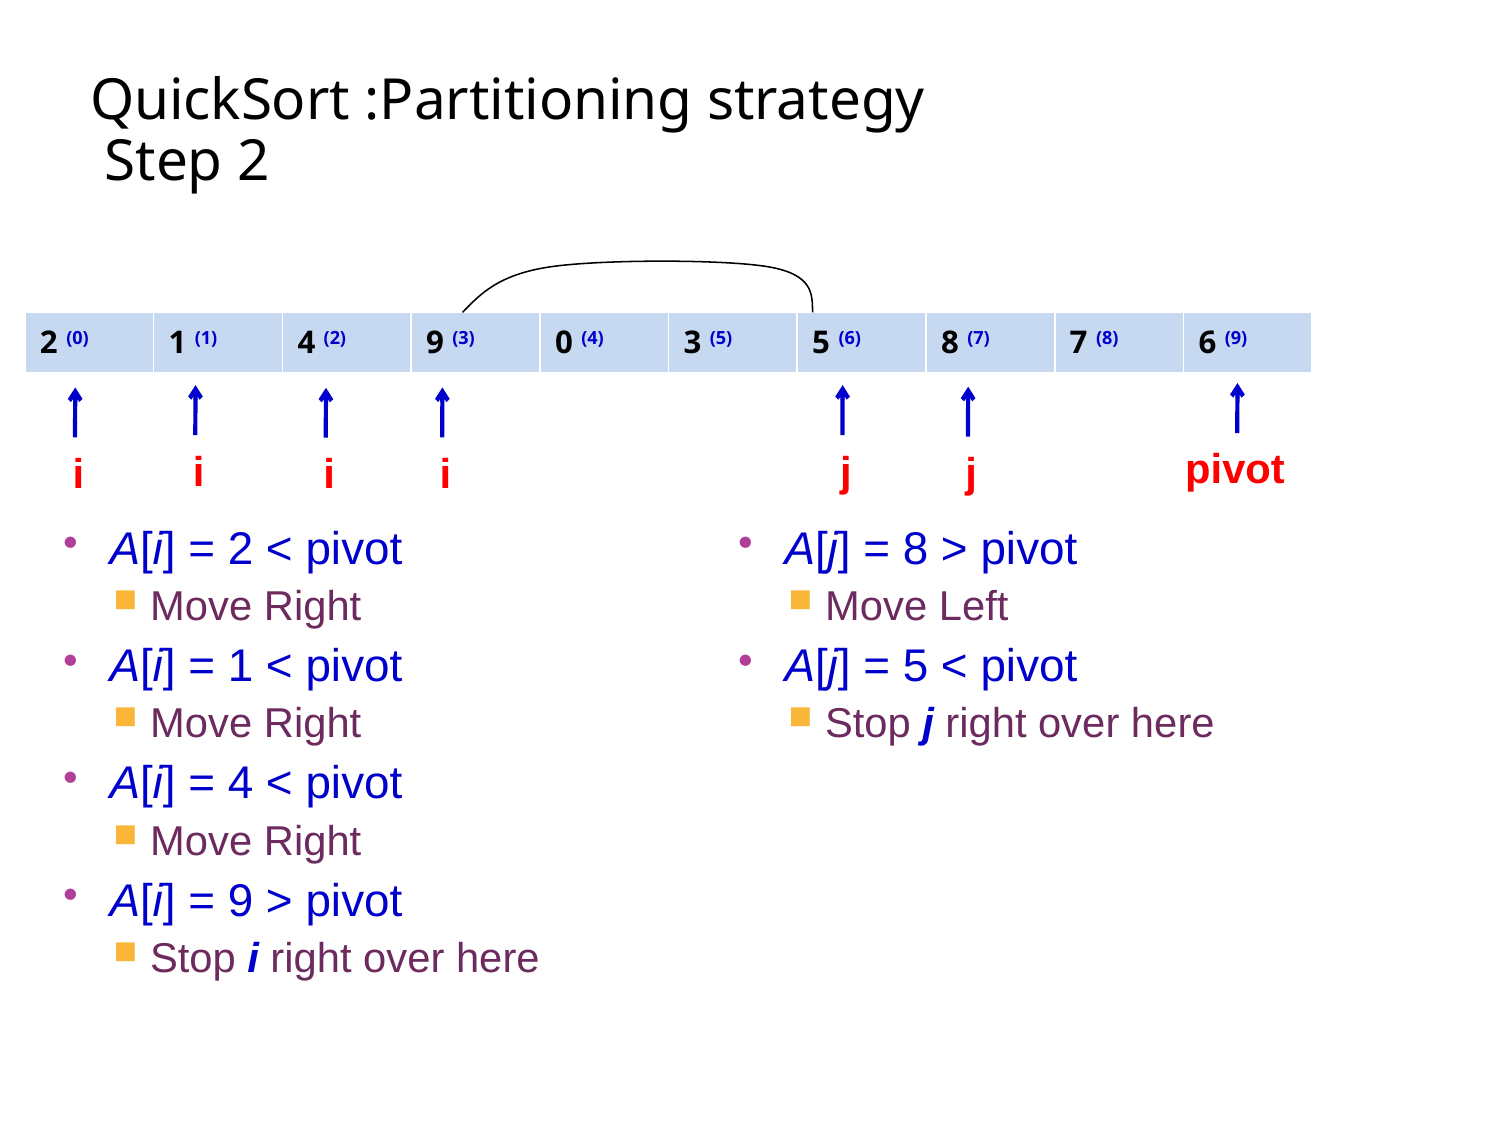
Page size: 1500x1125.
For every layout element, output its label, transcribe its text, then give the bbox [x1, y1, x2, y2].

text_box A[i] = 2 < pivot Move Right A[i] = 1 < pivot Move Right A[i] = 4 < pivot Move Right A[i] = 9 > pivot Stop i right over here [49, 517, 575, 988]
table_header 1 (1) [154, 313, 282, 372]
text_box A[j] = 8 > pivot Move Left A[j] = 5 < pivot Stop j right over here [724, 517, 1263, 875]
text_box j [825, 437, 867, 502]
table_header 0 (4) [541, 313, 668, 372]
table_header 7 (8) [1056, 313, 1183, 372]
text_box i [424, 439, 467, 505]
text_box j [950, 438, 992, 504]
text_box i [178, 437, 220, 502]
table_header 5 (6) [798, 313, 925, 372]
text_box [462, 261, 813, 313]
table_header 6 (9) [1184, 313, 1311, 372]
table_header 9 (3) [412, 313, 539, 372]
table_header 4 (2) [283, 313, 410, 372]
text_box i [308, 439, 350, 505]
title QuickSort :Partitioning strategy Step 2 [75, 62, 1263, 200]
table_header 3 (5) [669, 313, 796, 372]
text_box i [57, 439, 99, 505]
table_header 2 (0) [26, 313, 153, 372]
text_box pivot [1170, 434, 1300, 500]
table_header 8 (7) [927, 313, 1054, 372]
